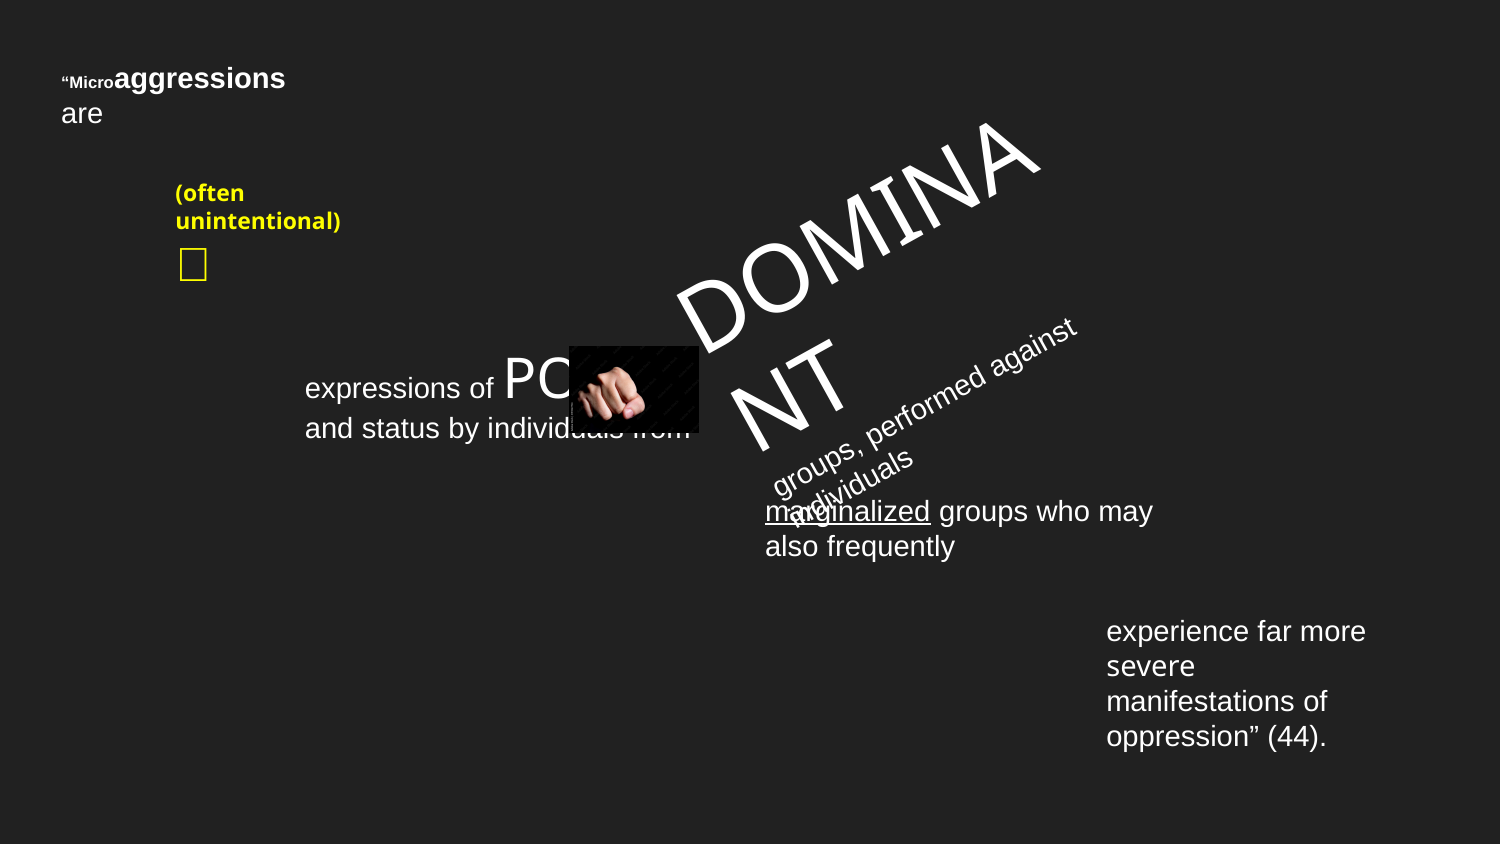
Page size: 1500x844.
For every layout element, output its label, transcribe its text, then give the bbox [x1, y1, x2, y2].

text_box “Microaggressions are [45, 44, 306, 144]
text_box marginalized groups who may also frequently [750, 477, 1183, 578]
text_box (often unintentional)😬 [160, 163, 370, 307]
picture [569, 346, 699, 433]
text_box DOMINANT groups, performed against individuals [635, 64, 1165, 478]
text_box experience far more severe manifestations of oppression” (44). [1091, 597, 1387, 768]
text_box expressions of POWER and status by individuals from [289, 326, 723, 460]
